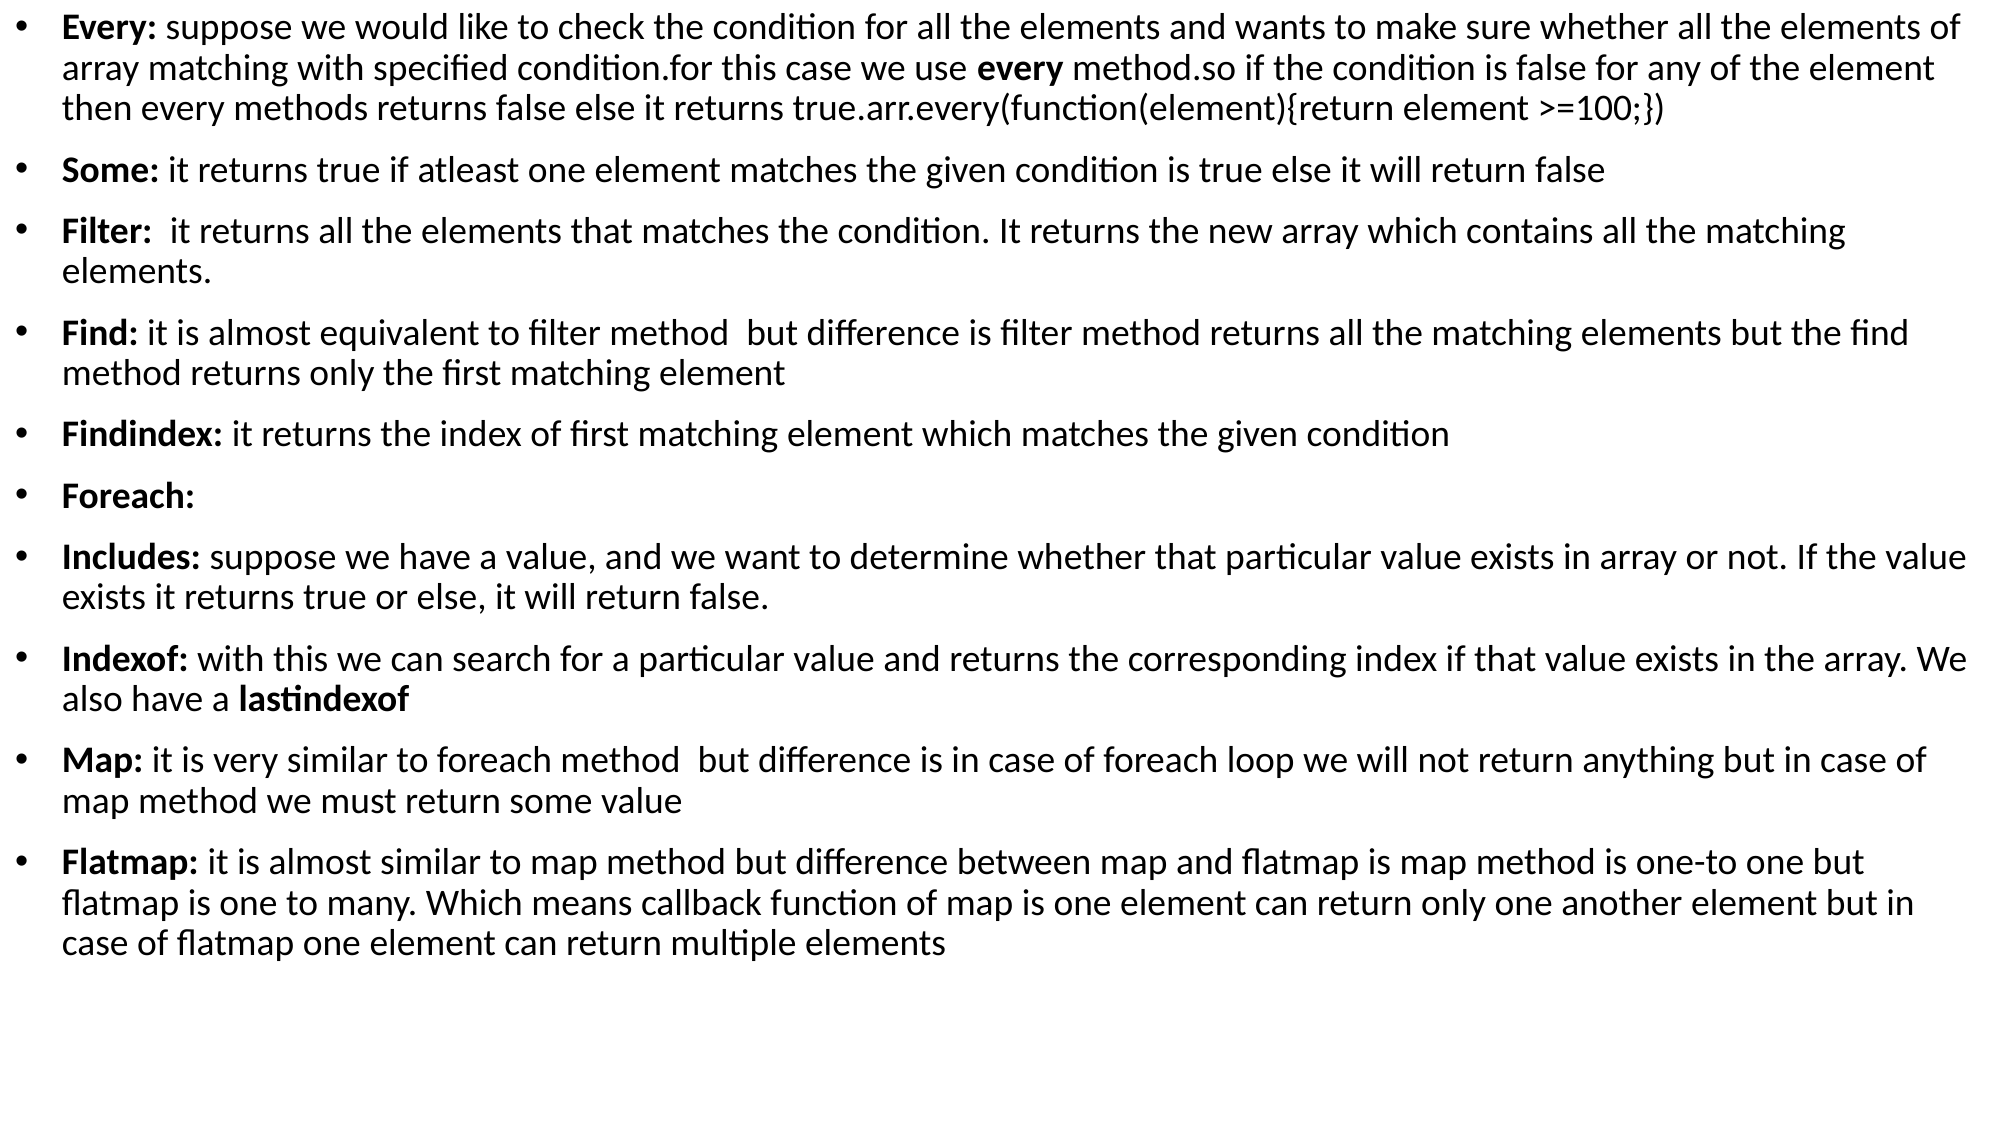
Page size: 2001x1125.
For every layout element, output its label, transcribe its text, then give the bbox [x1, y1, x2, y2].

subtitle Every: suppose we would like to check the condition for all the elements and wants to make sure whether all the elements of array matching with specified condition.for this case we use every method.so if the condition is false for any of the element then every methods returns false else it returns true.arr.every(function(element){return element >=100;}) Some: it returns true if atleast one element matches the given condition is true else it will return false Filter: it returns all the elements that matches the condition. It returns the new array which contains all the matching elements. Find: it is almost equivalent to filter method but difference is filter method returns all the matching elements but the find method returns only the first matching element Findindex: it returns the index of first matching element which matches the given condition Foreach: Includes: suppose we have a value, and we want to determine whether that particular value exists in array or not. If the value exists it returns true or else, it will return false. Indexof: with this we can search for a particular value and returns the corresponding index if that value exists in the array. We also have a lastindexof Map: it is very similar to foreach method but difference is in case of foreach loop we will not return anything but in case of map method we must return some value Flatmap: it is almost similar to map method but difference between map and flatmap is map method is one-to one but flatmap is one to many. Which means callback function of map is one element can return only one another element but in case of flatmap one element can return multiple elements [0, 0, 2000, 1125]
